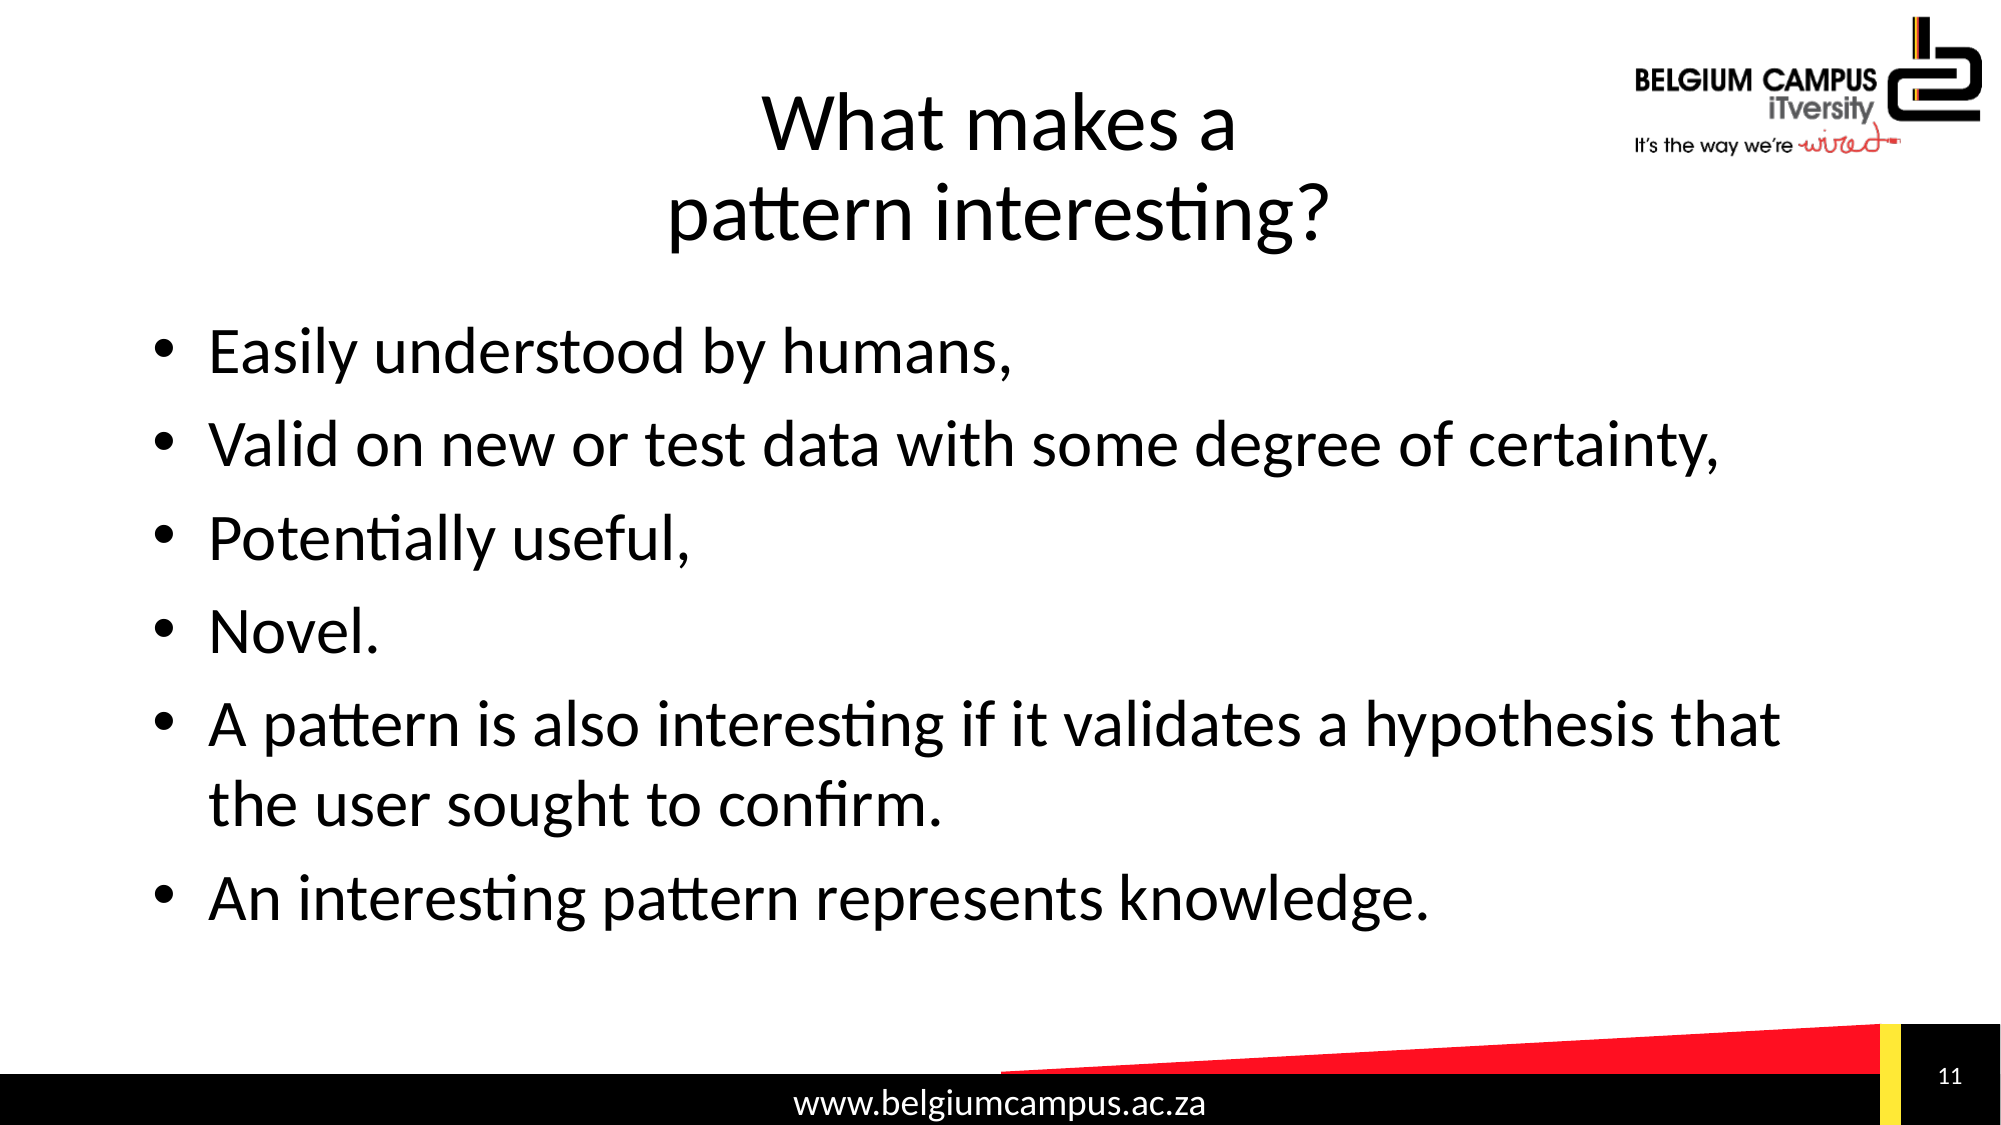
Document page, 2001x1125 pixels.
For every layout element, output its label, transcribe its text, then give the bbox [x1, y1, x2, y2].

picture [1631, 0, 1986, 198]
title What makes a pattern interesting? [137, 59, 1863, 278]
list Easily understood by humans, Valid on new or test data with some degree of certainty, Potentially useful, Novel. A pattern is also interesting if it validates a hypothesis that the user sought to confirm. An interesting pattern represents knowledge. [137, 299, 1863, 1014]
